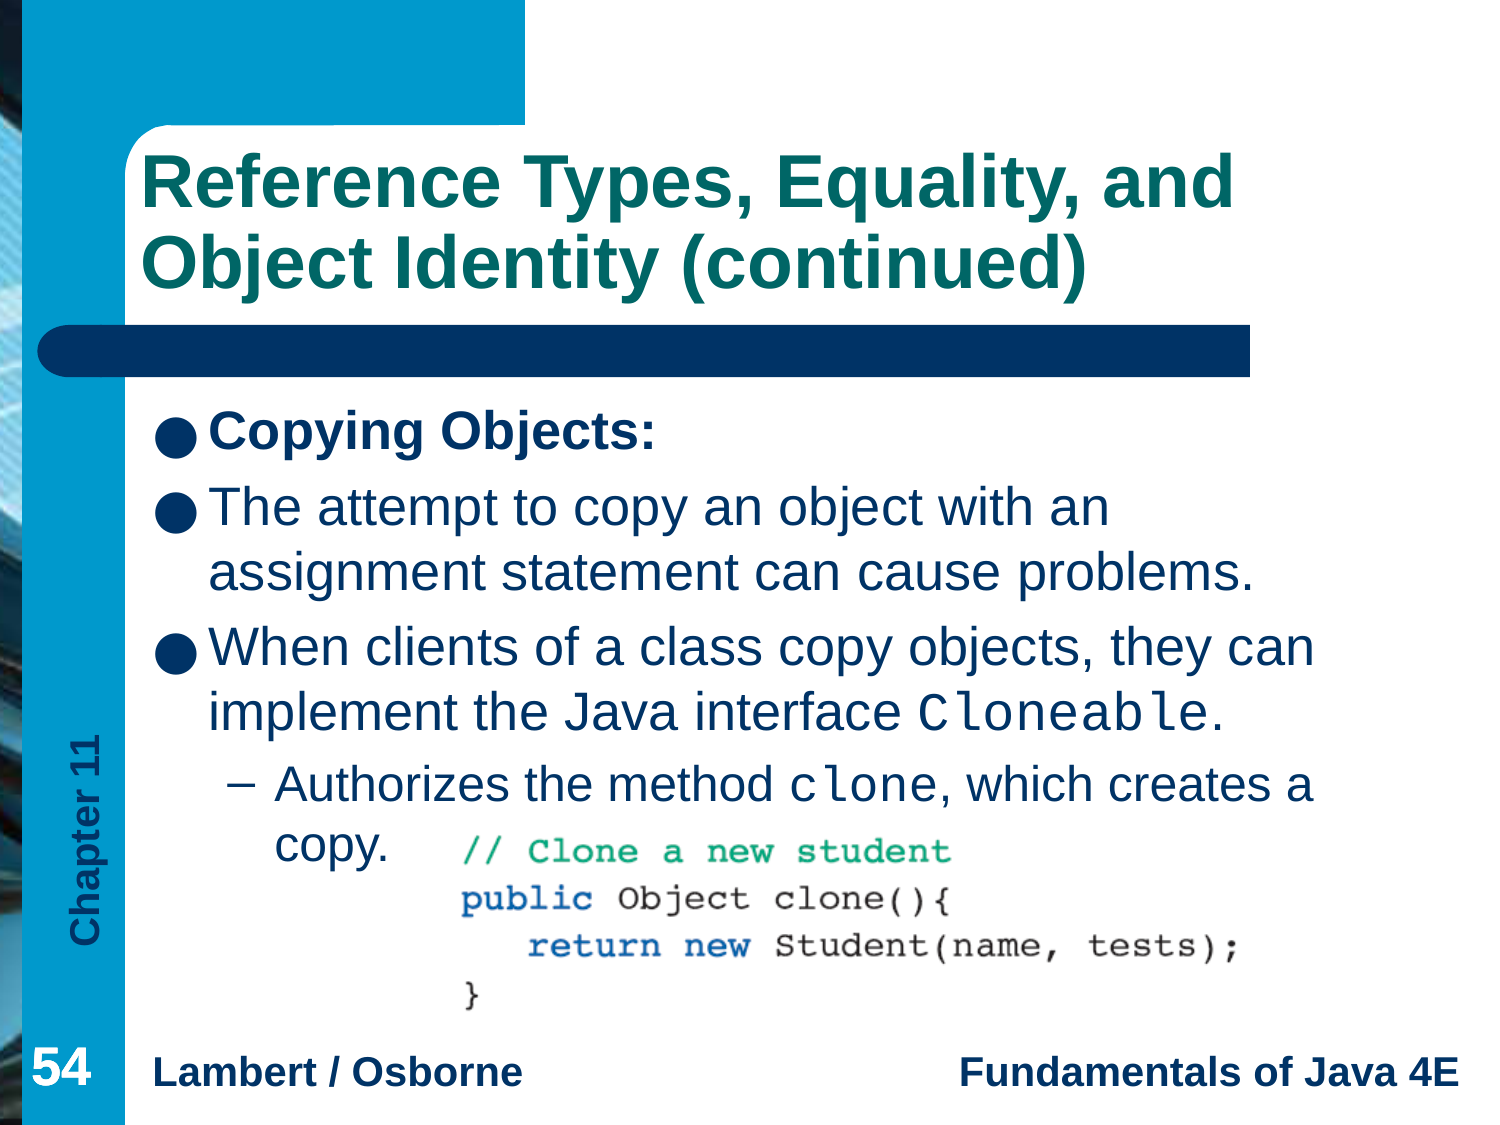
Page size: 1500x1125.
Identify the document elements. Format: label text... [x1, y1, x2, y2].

text_box ‹#› [13, 1023, 111, 1105]
picture [0, 0, 21, 1125]
title Reference Types, Equality, and Object Identity (continued) [125, 125, 1425, 313]
list Copying Objects: The attempt to copy an object with an assignment statement can cause problems. When clients of a class copy objects, they can implement the Java interface Cloneable. Authorizes the method clone, which creates a copy. [137, 387, 1363, 999]
picture [437, 824, 1251, 1020]
